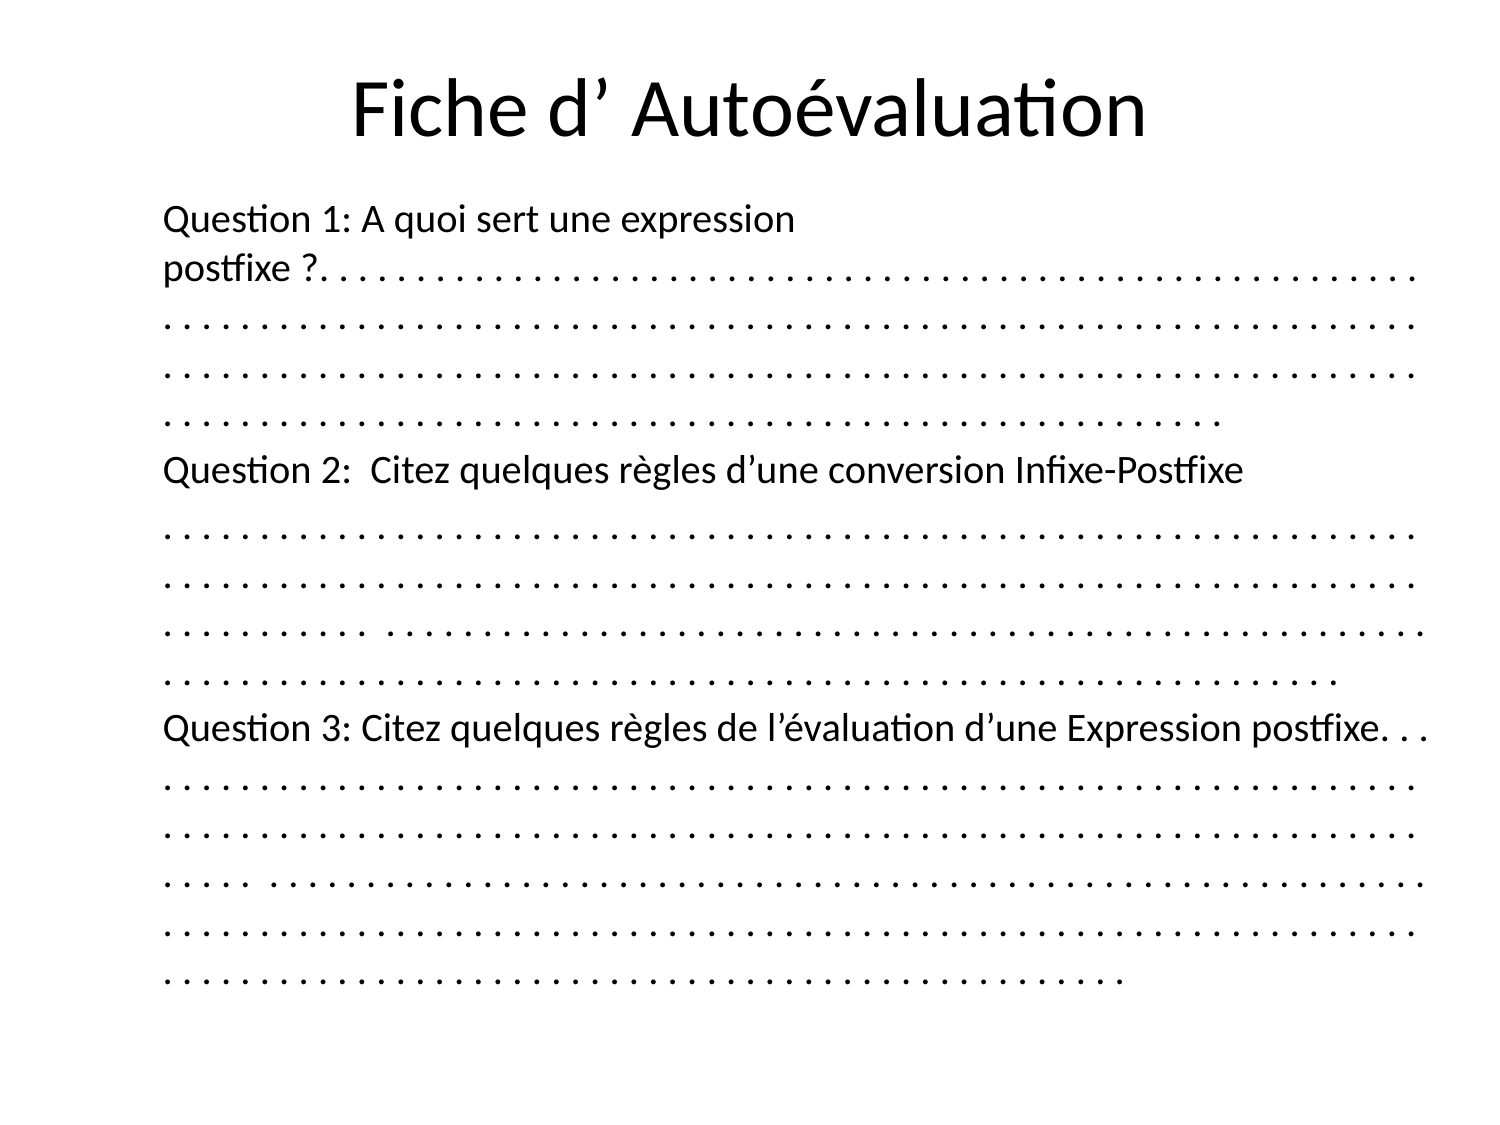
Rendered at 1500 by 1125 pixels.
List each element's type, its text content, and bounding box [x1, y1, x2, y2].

list Question 1: A quoi sert une expression postfixe ?. . . . . . . . . . . . . . . . . . . . . . . . . . . . . . . . . . . . . . . . . . . . . . . . . . . . . . . . . . . . . . . . . . . . . . . . . . . . . . . . . . . . . . . . . . . . . . . . . . . . . . . . . . . . . . . . . . . . . . . . . . . . . . . . . . . . . . . . . . . . . . . . . . . . . . . . . . . . . . . . . . . . . . . . . . . . . . . . . . . . . . . . . . . . . . . . . . . . . . . . . . . . . . . . . . . . . . . . . . . . . . . . . . . . . . . . . . . . . . . . . . Question 2: Citez quelques règles d’une conversion Infixe-Postfixe . . . . . . . . . . . . . . . . . . . . . . . . . . . . . . . . . . . . . . . . . . . . . . . . . . . . . . . . . . . . . . . . . . . . . . . . . . . . . . . . . . . . . . . . . . . . . . . . . . . . . . . . . . . . . . . . . . . . . . . . . . . . . . . . . . . . . . . . . . . . . . . . . . . . . . . . . . . . . . . . . . . . . . . . . . . . . . . . . . . . . . . . . . . . . . . . . . . . . . . . . . . . . . . . . . . . . . . . . . . . . . . . . . . . . . . . . . . . . . . . . . . . . . . . . . . . . . . . Question 3: Citez quelques règles de l’évaluation d’une Expression postfixe. . . . . . . . . . . . . . . . . . . . . . . . . . . . . . . . . . . . . . . . . . . . . . . . . . . . . . . . . . . . . . . . . . . . . . . . . . . . . . . . . . . . . . . . . . . . . . . . . . . . . . . . . . . . . . . . . . . . . . . . . . . . . . . . . . . . . . . . . . . . . . . . . . . . . . . . . . . . . . . . . . . . . . . . . . . . . . . . . . . . . . . . . . . . . . . . . . . . . . . . . . . . . . . . . . . . . . . . . . . . . . . . . . . . . . . . . . . . . . . . . . . . . . . . . . . . . . . . . . . . . . . . . . . . . . . . . . . . . . . . . . . . . . . . . . . . . . . . . . . . . . . . . . . . . . . . . [75, 184, 1447, 1083]
title Fiche d’ Autoévaluation [75, 45, 1425, 161]
